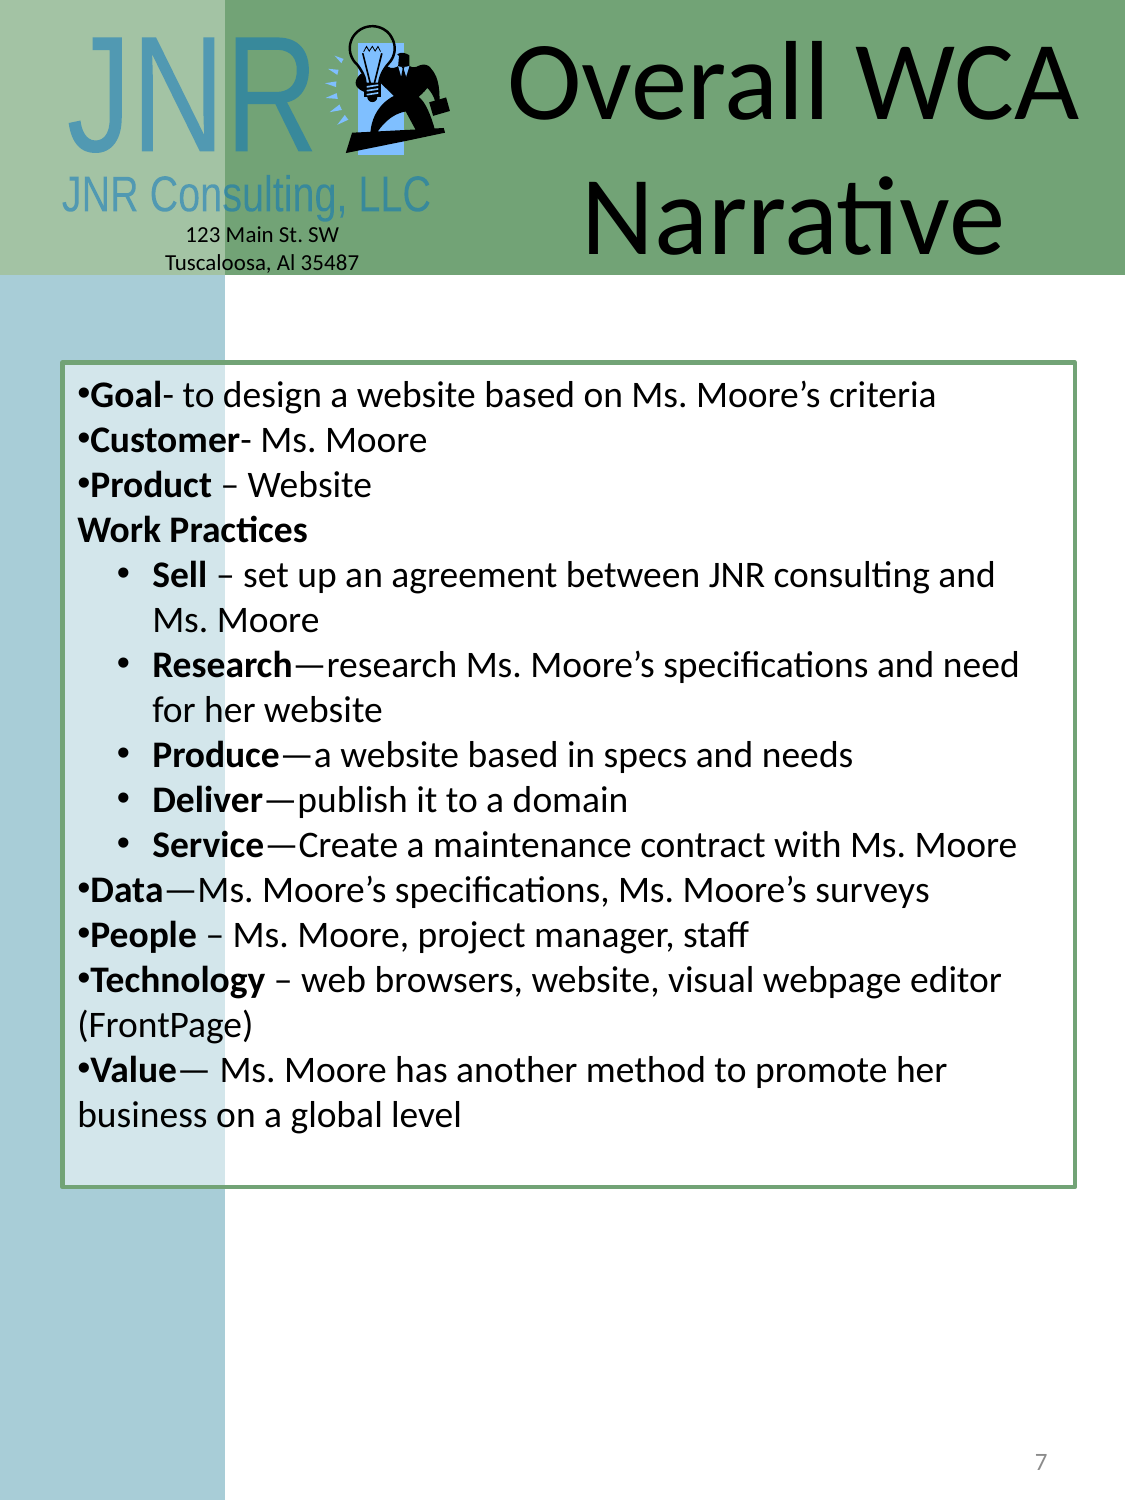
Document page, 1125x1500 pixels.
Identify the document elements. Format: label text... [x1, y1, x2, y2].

text_box Overall WCA Narrative [462, 0, 1125, 285]
slide_number 7 [800, 1420, 1063, 1500]
text_box Goal- to design a website based on Ms. Moore’s criteria Customer- Ms. Moore Product – Website Work Practices Sell – set up an agreement between JNR consulting and Ms. Moore Research—research Ms. Moore’s specifications and need for her website Produce—a website based in specs and needs Deliver—publish it to a domain Service—Create a maintenance contract with Ms. Moore Data—Ms. Moore’s specifications, Ms. Moore’s surveys People – Ms. Moore, project manager, staff Technology – web browsers, website, visual webpage editor (FrontPage) Value— Ms. Moore has another method to promote her business on a global level [60, 360, 1077, 1189]
